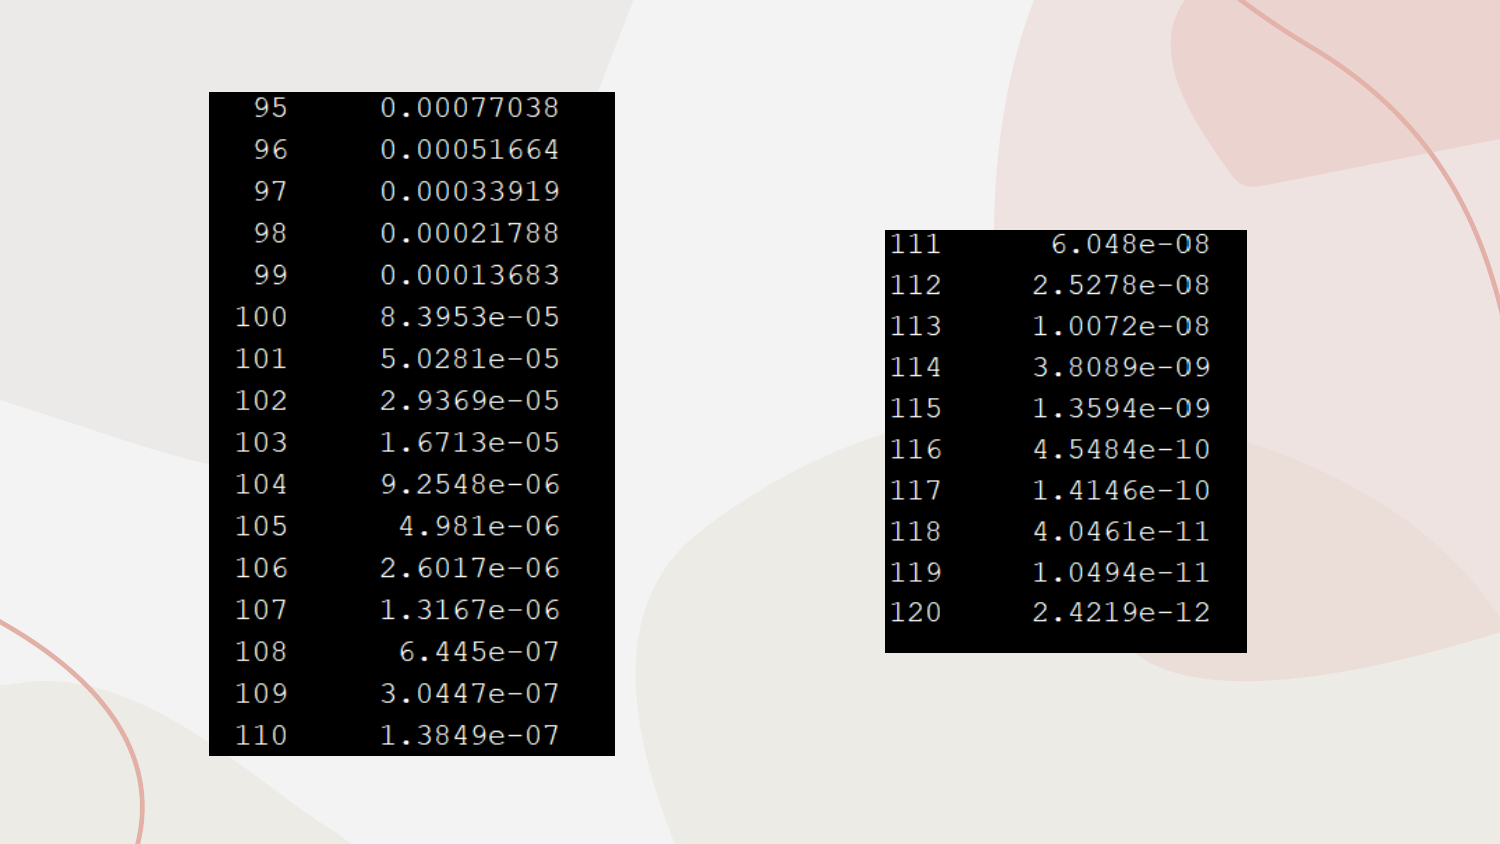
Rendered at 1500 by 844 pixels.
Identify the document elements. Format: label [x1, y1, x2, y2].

picture [884, 230, 1247, 654]
picture [209, 92, 615, 756]
